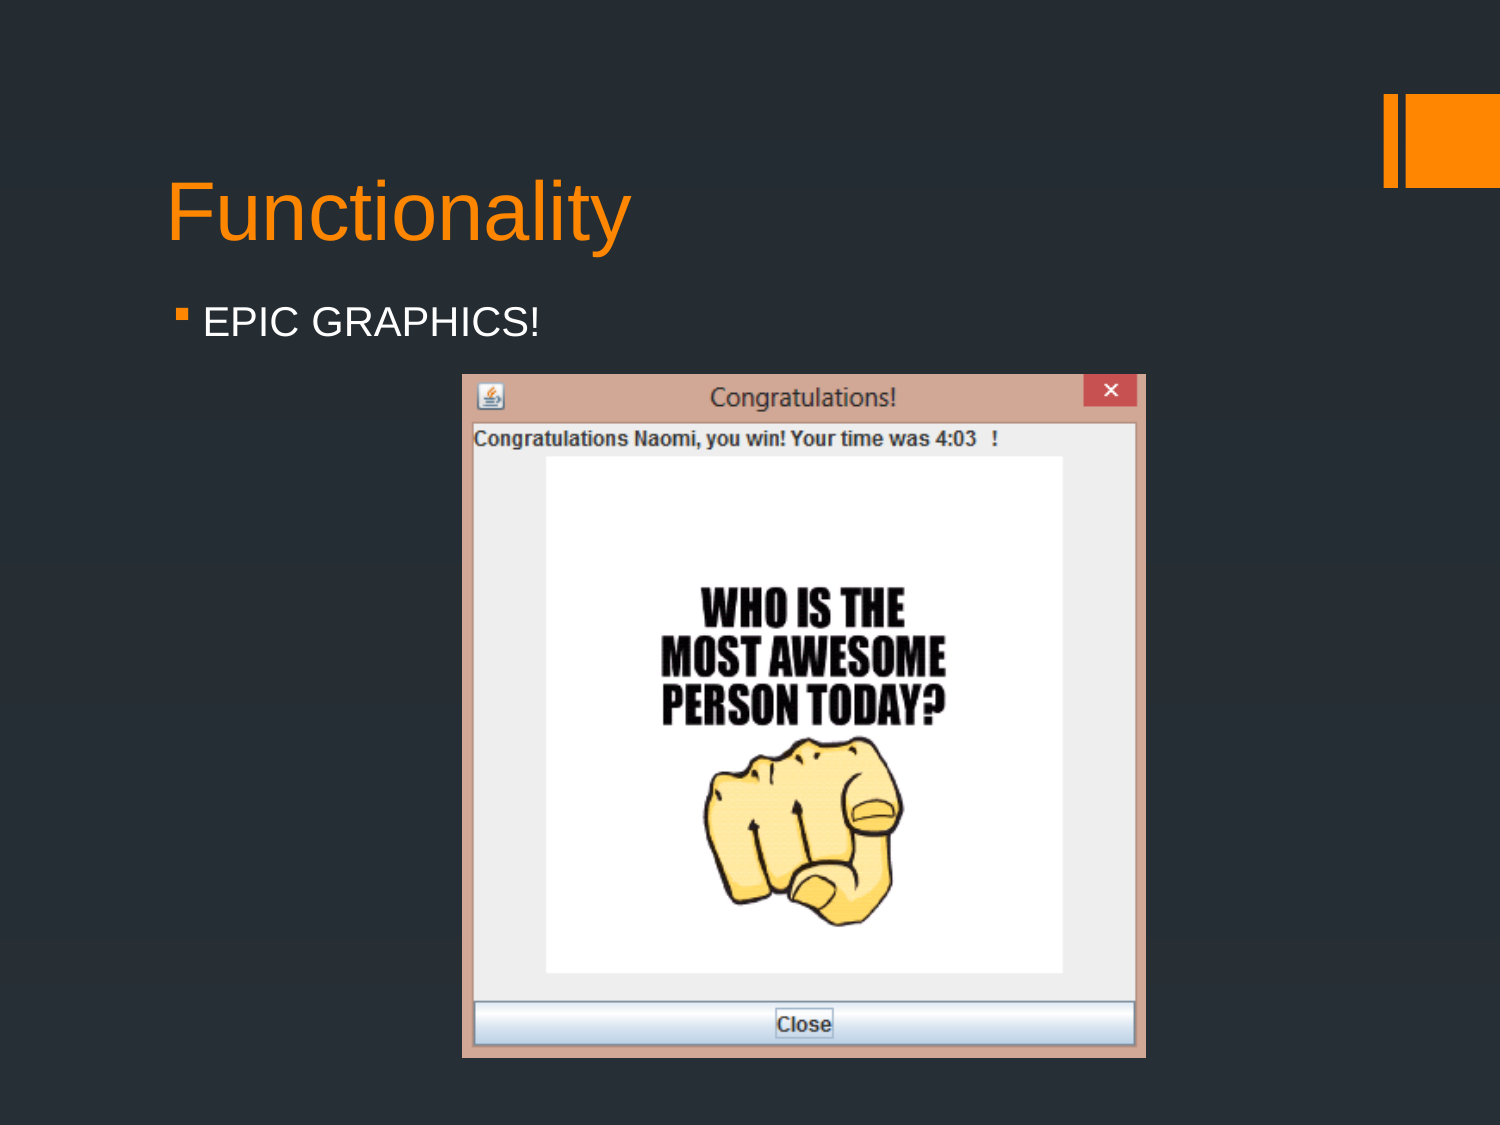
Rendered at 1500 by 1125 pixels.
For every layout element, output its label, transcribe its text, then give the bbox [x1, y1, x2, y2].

picture [461, 374, 1146, 1059]
list EPIC GRAPHICS! [150, 287, 588, 375]
title Functionality [150, 75, 1350, 265]
